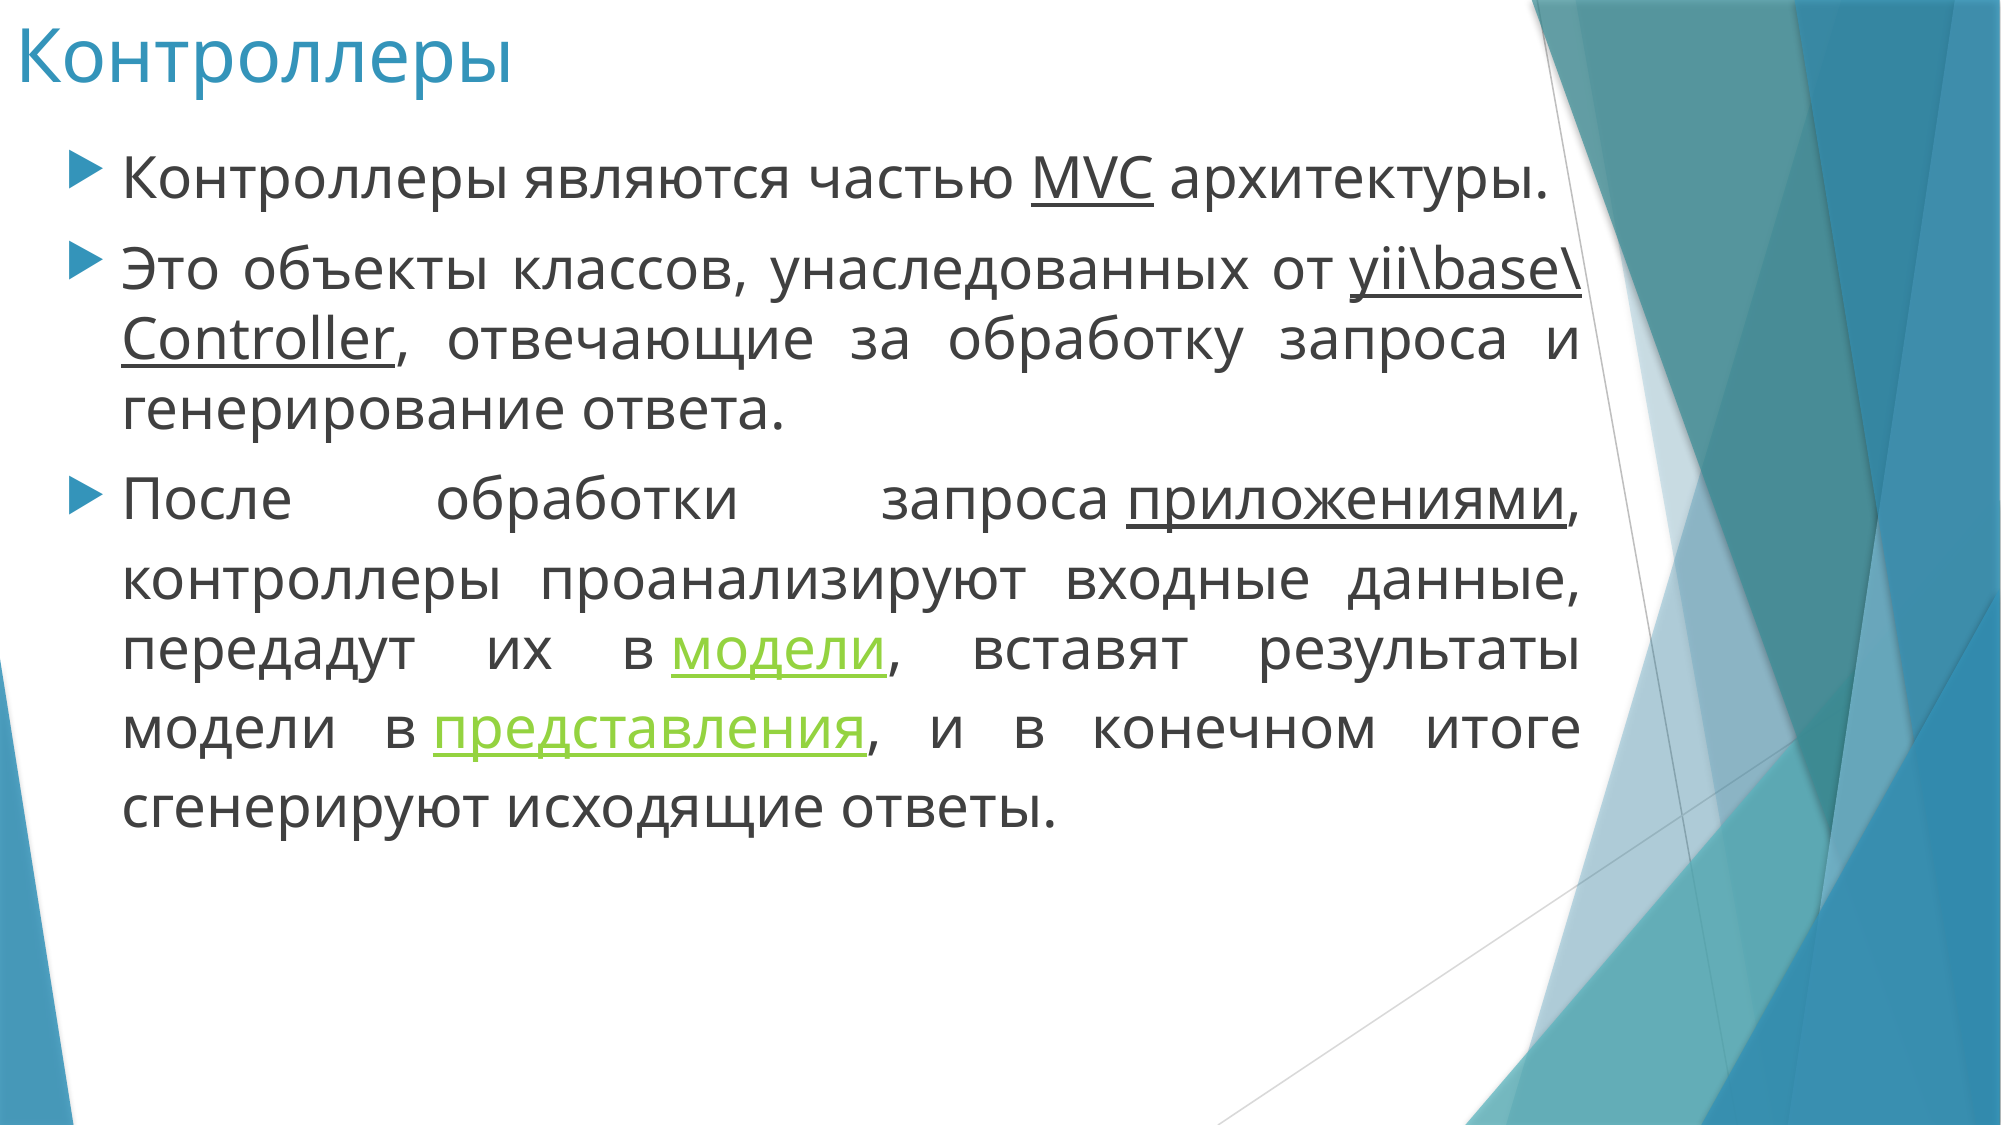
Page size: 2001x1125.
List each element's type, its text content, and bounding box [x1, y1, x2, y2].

list Контроллеры являются частью MVC архитектуры. Это объекты классов, унаследованных от yii\base\Controller, отвечающие за обработку запроса и генерирование ответа. После обработки запроса приложениями, контроллеры проанализируют входные данные, передадут их в модели, вставят результаты модели в представления, и в конечном итоге сгенерируют исходящие ответы. [49, 132, 1598, 770]
title Контроллеры [0, 0, 1411, 217]
